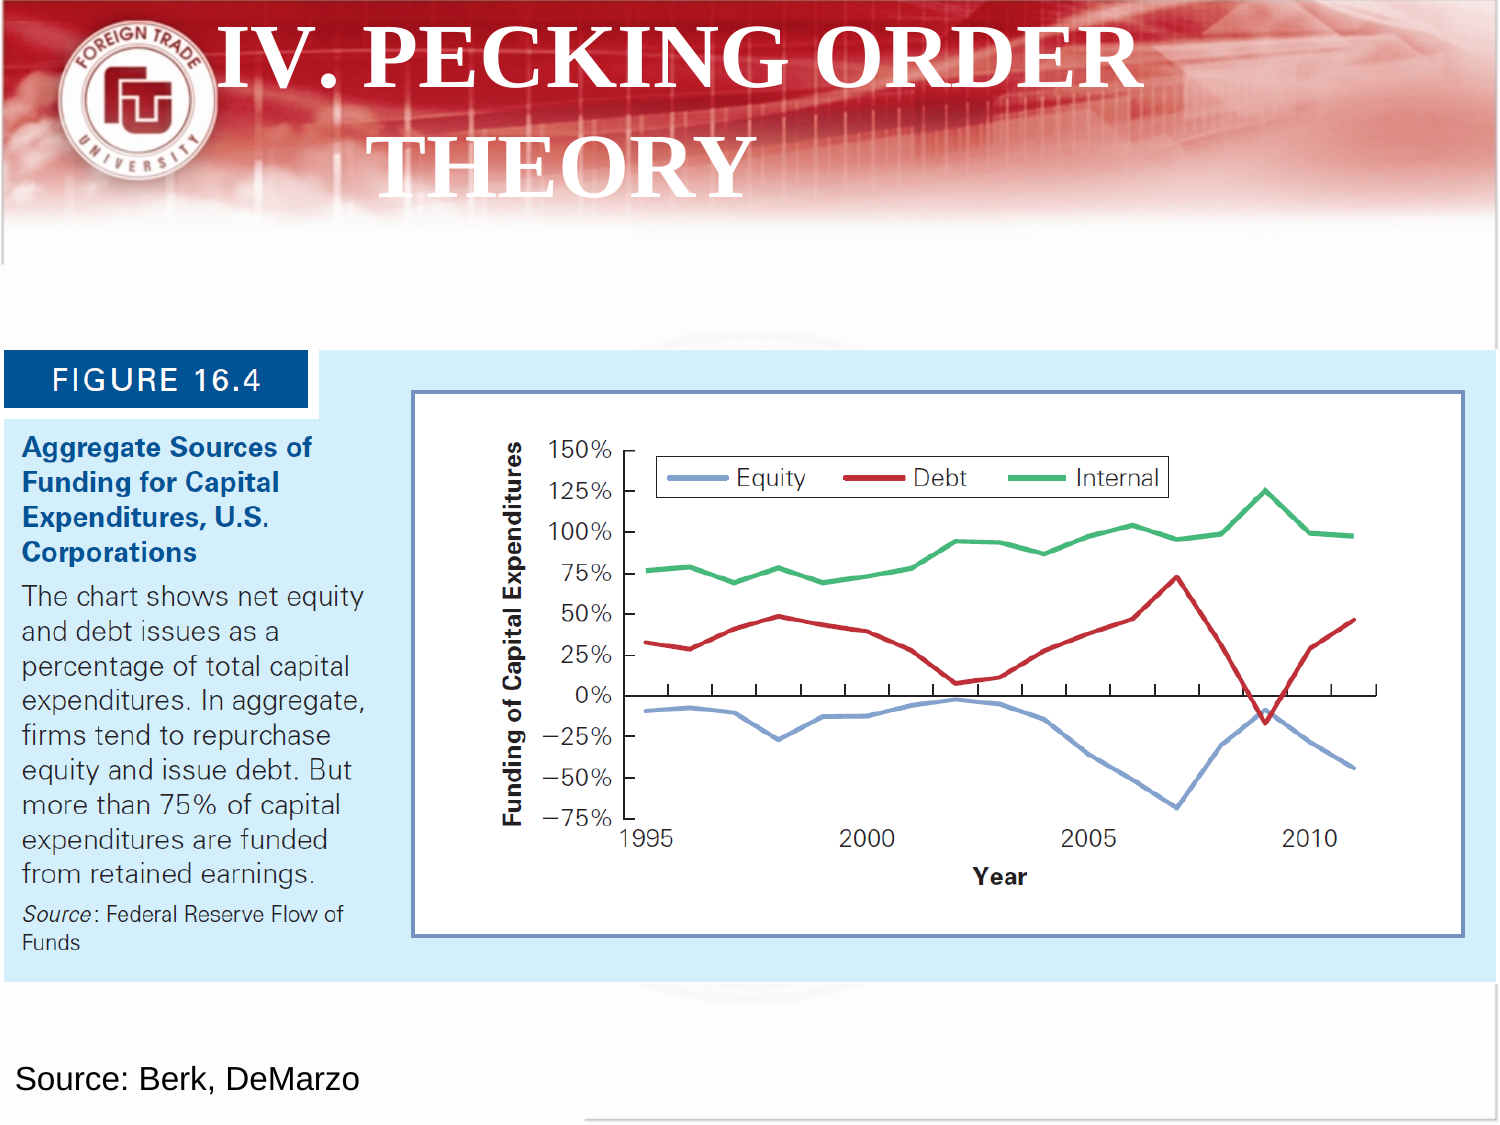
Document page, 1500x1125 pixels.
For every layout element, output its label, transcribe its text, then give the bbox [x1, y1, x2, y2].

picture [0, 0, 1500, 1125]
text_box Source: Berk, DeMarzo [0, 1049, 475, 1105]
title IV. PECKING ORDER THEORY [199, 23, 1500, 188]
